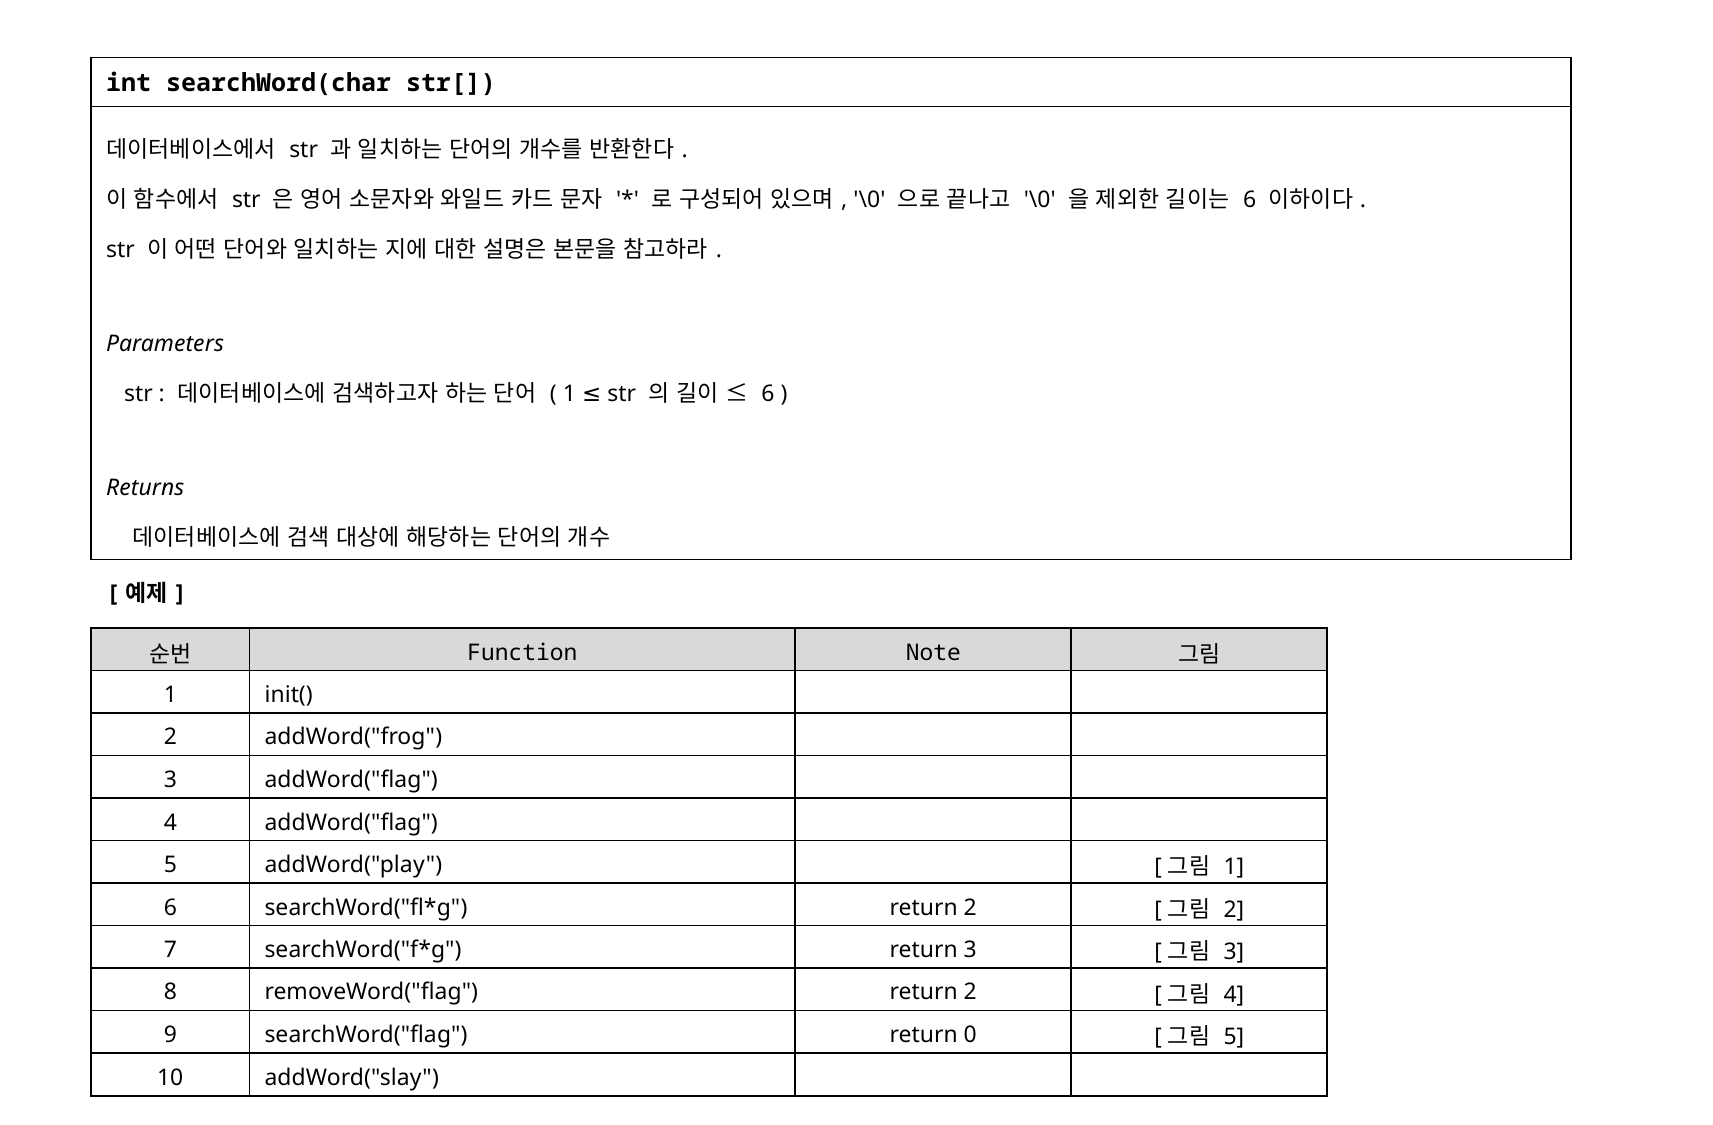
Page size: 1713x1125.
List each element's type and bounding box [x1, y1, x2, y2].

table_cell [250, 841, 794, 882]
table_cell [1072, 1011, 1326, 1052]
table_cell [92, 671, 249, 712]
table_cell [1072, 714, 1326, 755]
table_header [92, 58, 1570, 106]
table_cell [1072, 969, 1326, 1010]
table_cell [796, 884, 1070, 925]
table_cell [796, 1054, 1070, 1095]
table_header [250, 629, 794, 670]
table_header [92, 629, 249, 670]
table_cell [92, 969, 249, 1010]
table_cell [1072, 799, 1326, 840]
table_cell [250, 671, 794, 712]
table_cell [796, 714, 1070, 755]
table_cell [1072, 926, 1326, 967]
table_cell [250, 884, 794, 925]
table_cell [796, 756, 1070, 797]
table_cell [250, 1054, 794, 1095]
table_cell [250, 799, 794, 840]
table_cell [796, 1011, 1070, 1052]
table_cell [92, 884, 249, 925]
table_cell [796, 841, 1070, 882]
table_cell [250, 926, 794, 967]
table_header [1072, 629, 1326, 670]
table_cell [92, 841, 249, 882]
table_header [796, 629, 1070, 670]
table_cell [250, 714, 794, 755]
table_cell [92, 714, 249, 755]
table_cell [1072, 884, 1326, 925]
table_cell [92, 926, 249, 967]
table_cell [796, 969, 1070, 1010]
text_box [91, 562, 1550, 613]
table_cell [250, 969, 794, 1010]
table_cell [92, 756, 249, 797]
table_cell [796, 671, 1070, 712]
table_cell [796, 926, 1070, 967]
table_cell [92, 1011, 249, 1052]
table_cell [250, 1011, 794, 1052]
table_cell [1072, 841, 1326, 882]
table_cell [796, 799, 1070, 840]
table_cell [92, 107, 1570, 559]
table_cell [92, 1054, 249, 1095]
table_cell [92, 799, 249, 840]
table_cell [1072, 756, 1326, 797]
table_cell [1072, 671, 1326, 712]
table_cell [250, 756, 794, 797]
table_cell [1072, 1054, 1326, 1095]
